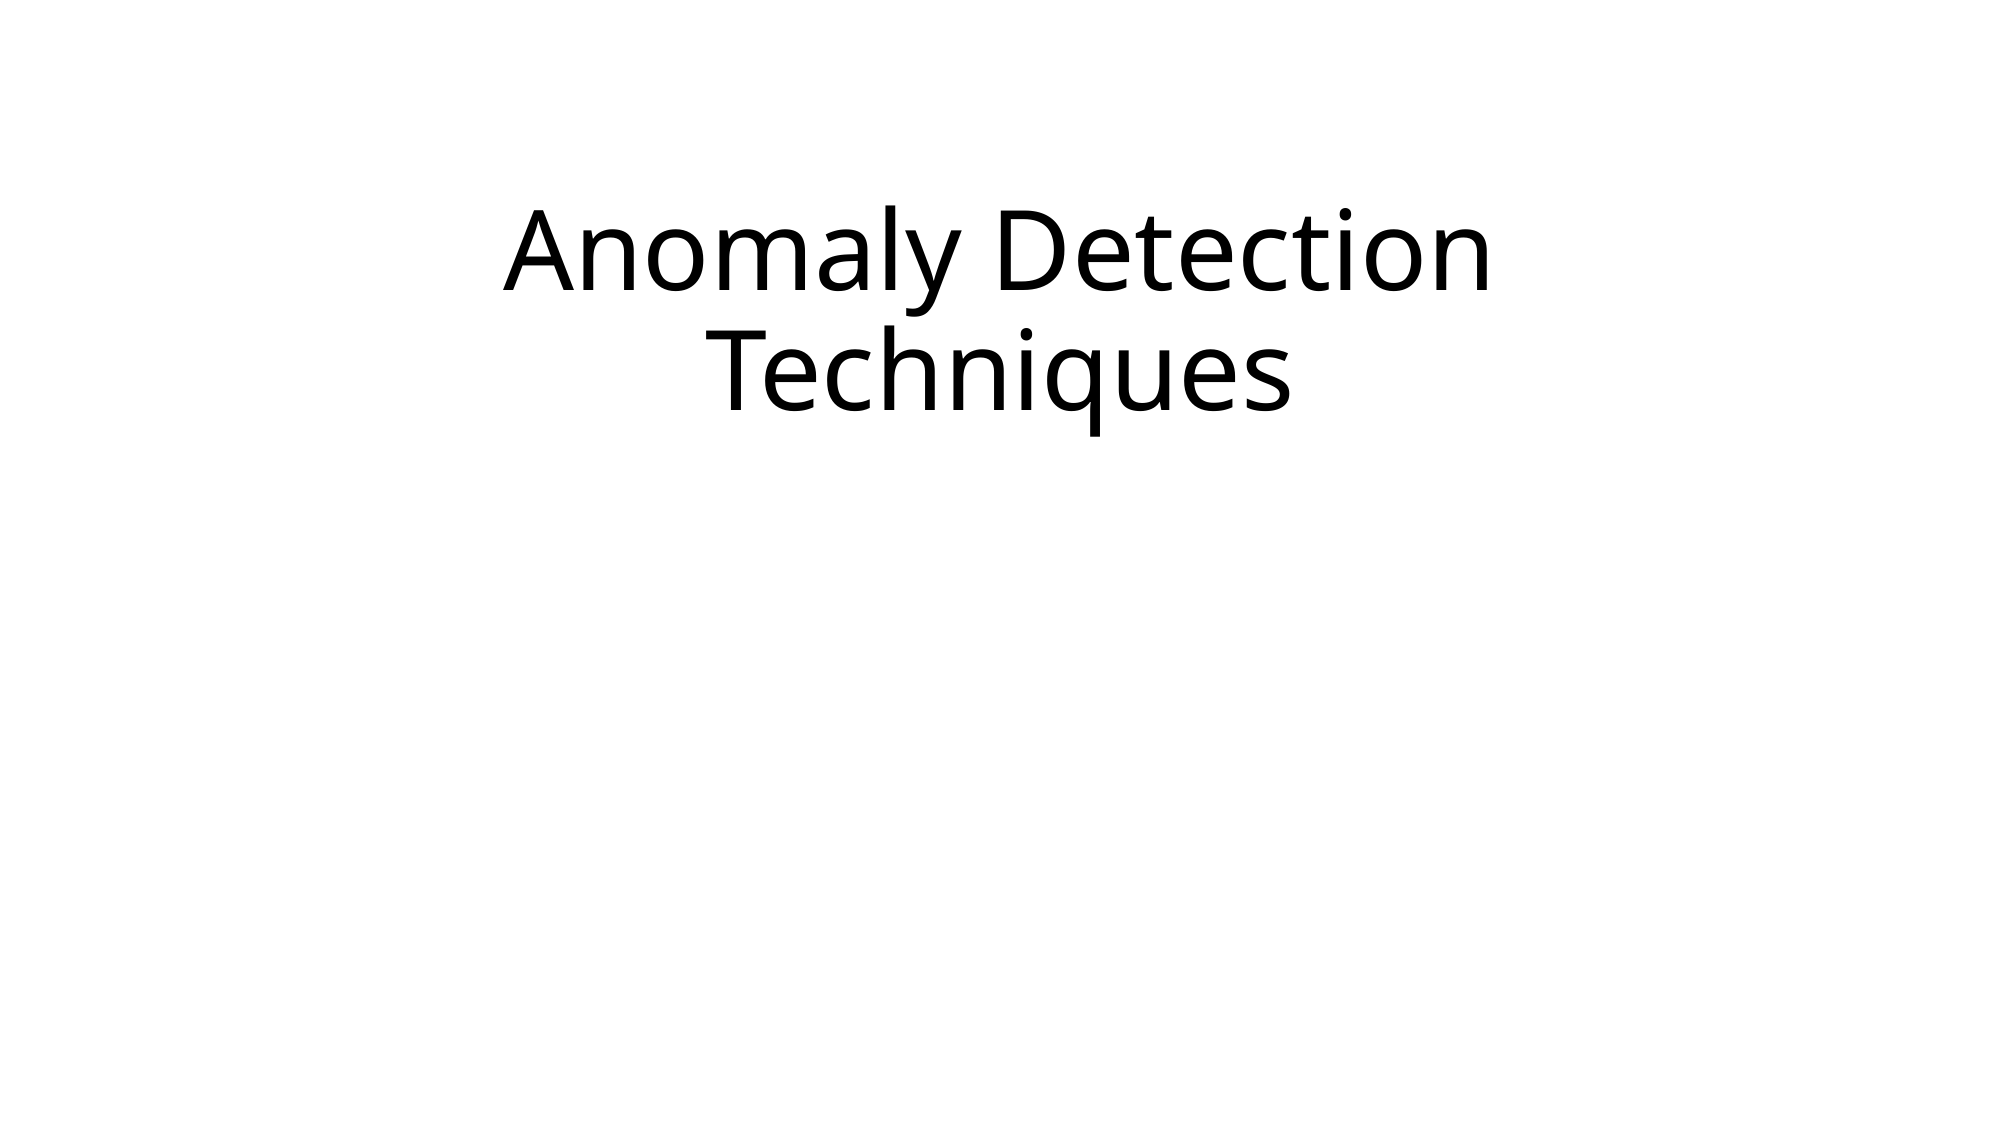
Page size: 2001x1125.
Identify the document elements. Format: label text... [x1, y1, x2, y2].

title Anomaly Detection Techniques [249, 184, 1750, 576]
